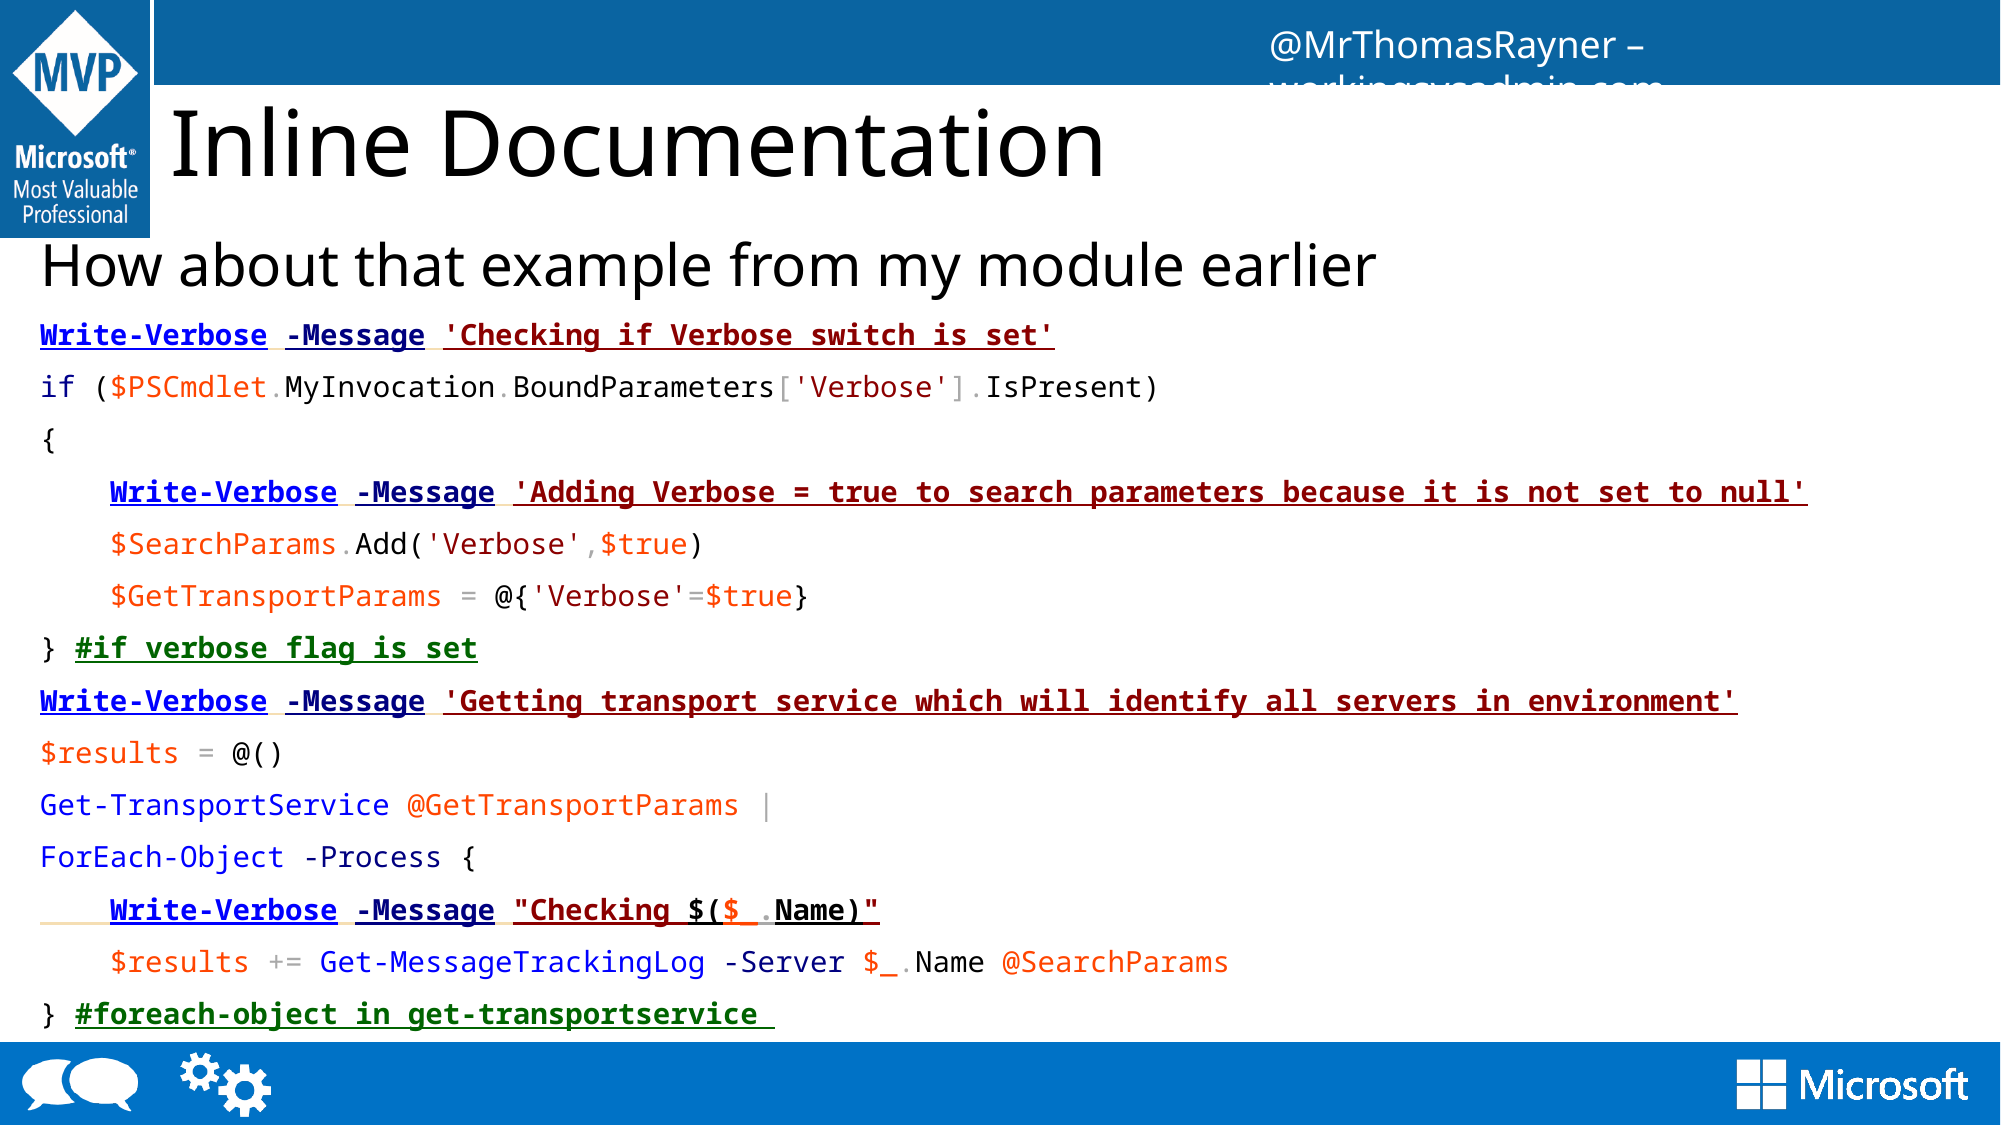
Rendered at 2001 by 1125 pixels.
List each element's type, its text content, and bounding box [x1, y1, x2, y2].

list How about that example from my module earlier Write-Verbose -Message 'Checking if Verbose switch is set' if ($PSCmdlet.MyInvocation.BoundParameters['Verbose'].IsPresent) { Write-Verbose -Message 'Adding Verbose = true to search parameters because it is not set to null' $SearchParams.Add('Verbose',$true) $GetTransportParams = @{'Verbose'=$true} } #if verbose flag is set Write-Verbose -Message 'Getting transport service which will identify all servers in environment' $results = @() Get-TransportService @GetTransportParams | ForEach-Object -Process { Write-Verbose -Message "Checking $($_.Name)" $results += Get-MessageTrackingLog -Server $_.Name @SearchParams } #foreach-object in get-transportservice [25, 228, 1970, 943]
picture [0, 0, 150, 238]
picture [22, 1026, 138, 1125]
title Inline Documentation [155, 90, 1863, 228]
picture [1704, 1029, 2000, 1125]
picture [180, 1039, 271, 1125]
